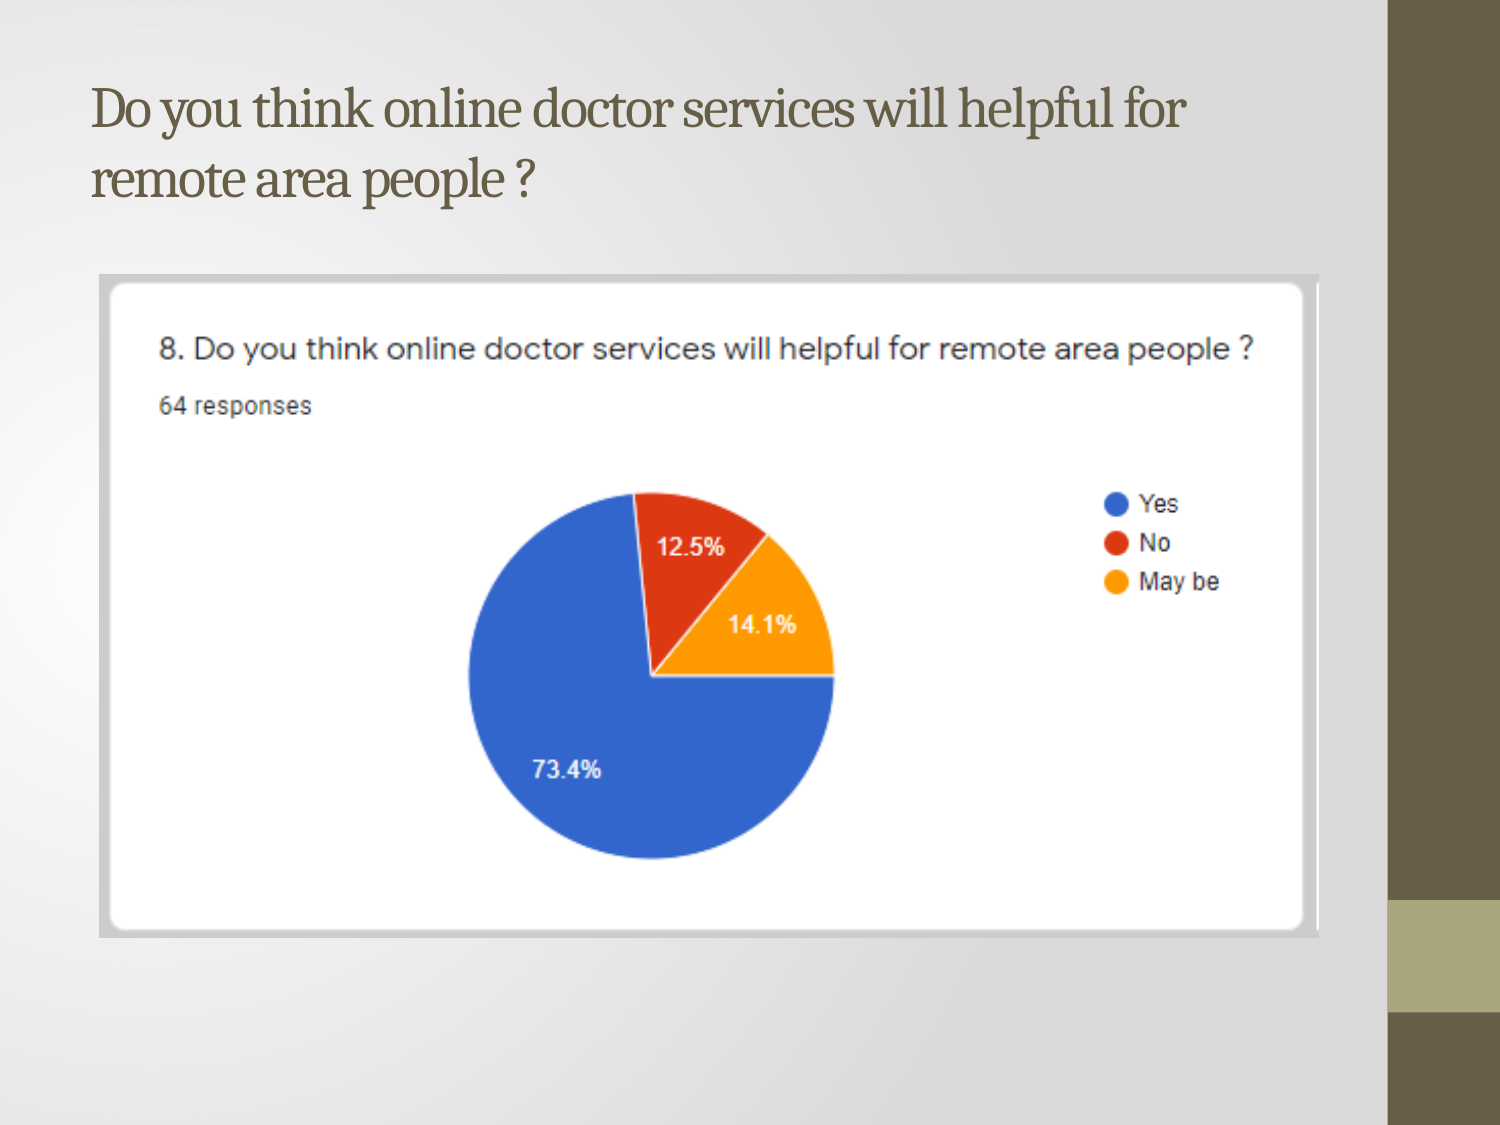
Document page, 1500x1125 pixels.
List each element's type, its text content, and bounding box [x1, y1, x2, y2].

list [99, 274, 1320, 938]
title Do you think online doctor services will helpful for remote area people ? [75, 45, 1325, 233]
